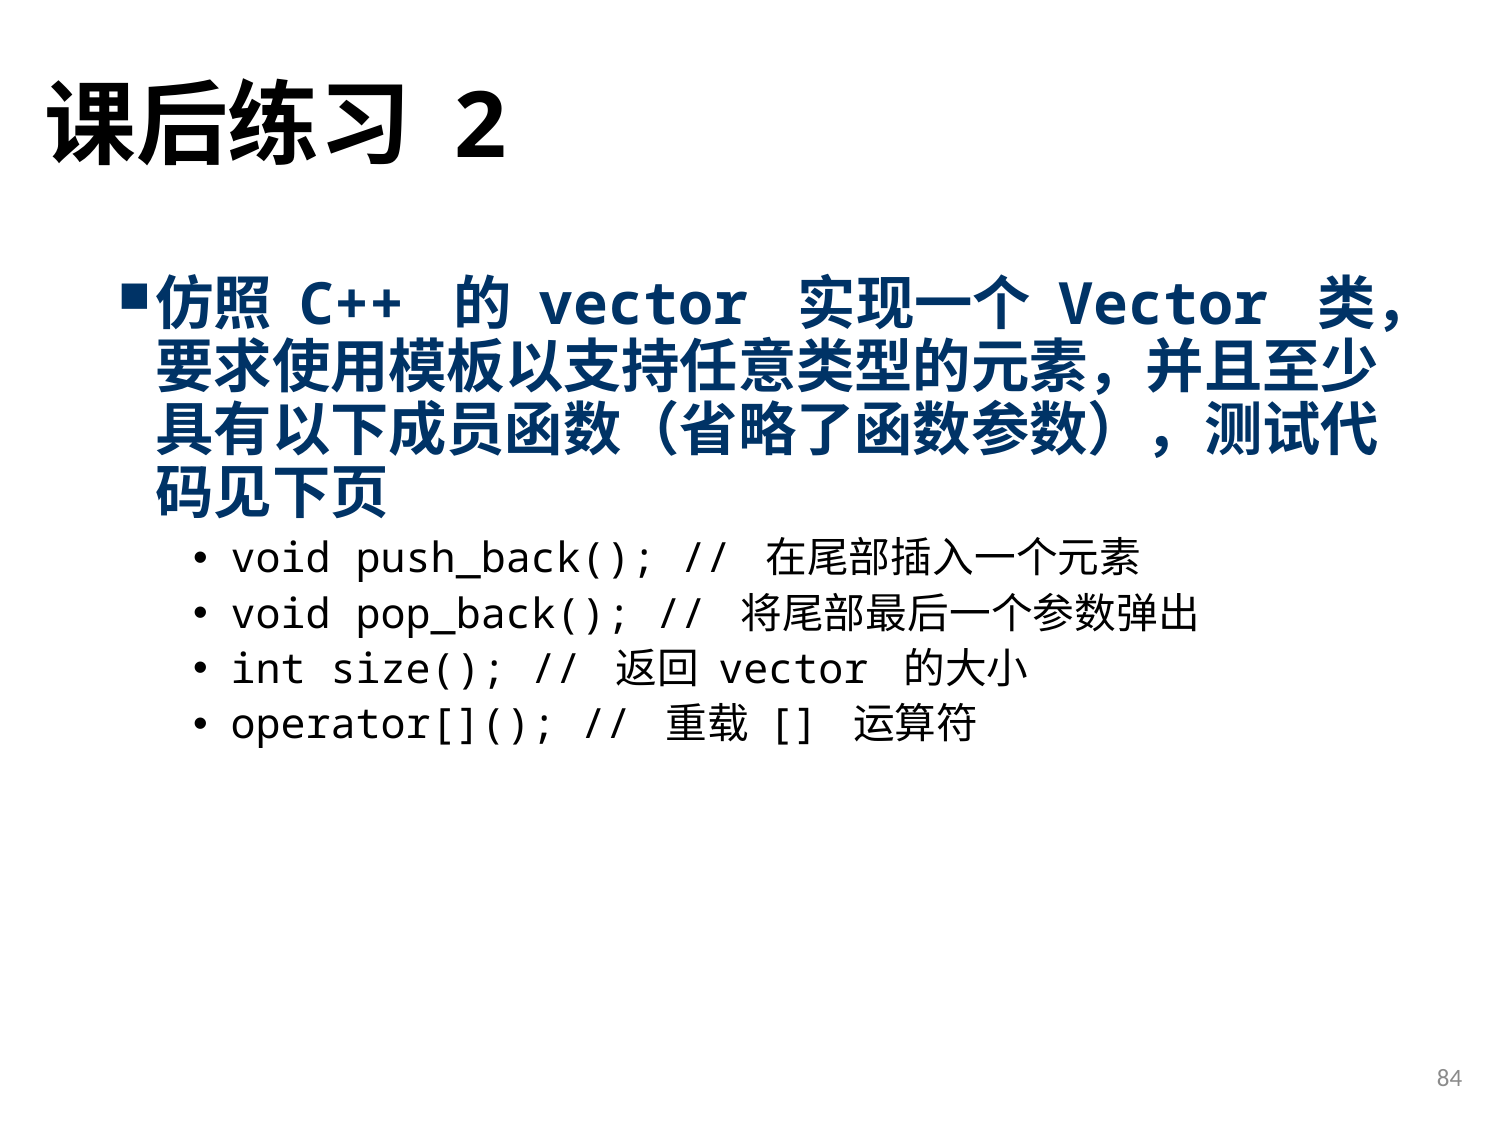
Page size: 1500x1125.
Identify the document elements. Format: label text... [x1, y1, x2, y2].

title 课后练习 2 [29, 19, 1324, 237]
slide_number 84 [1139, 1046, 1478, 1107]
list 仿照 C++ 的 vector 实现一个 Vector 类，要求使用模板以支持任意类型的元素，并且至少具有以下成员函数（省略了函数参数），测试代码见下页 void push_back(); // 在尾部插入一个元素 void pop_back(); // 将尾部最后一个参数弹出 int size(); // 返回 vector 的大小 operator[](); // 重载 [] 运算符 [103, 267, 1424, 1047]
